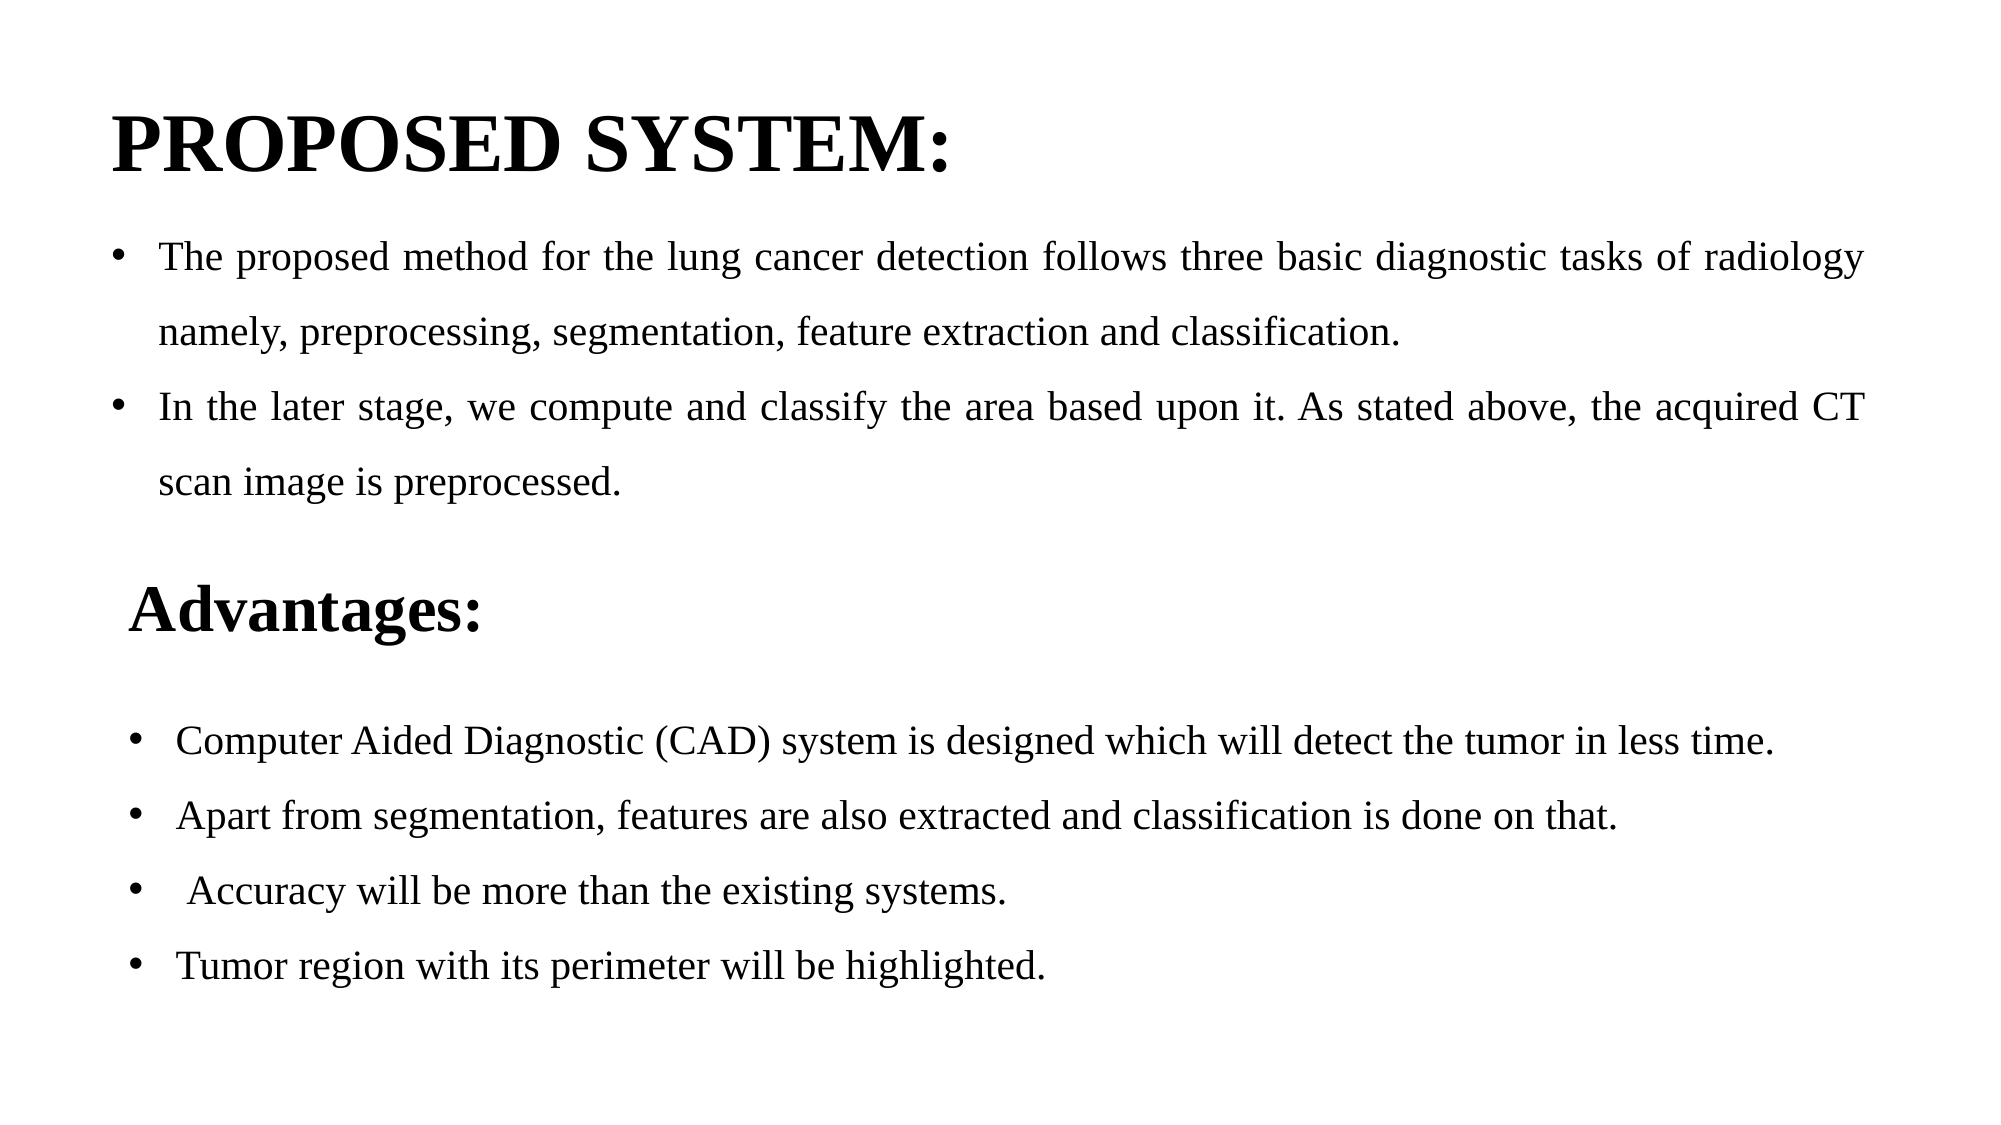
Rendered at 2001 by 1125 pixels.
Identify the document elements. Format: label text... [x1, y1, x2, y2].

text_box Computer Aided Diagnostic (CAD) system is designed which will detect the tumor in less time. Apart from segmentation, features are also extracted and classification is done on that. Accuracy will be more than the existing systems. Tumor region with its perimeter will be highlighted. [114, 680, 1841, 1041]
text_box PROPOSED SYSTEM: [96, 80, 1097, 196]
text_box Advantages: [114, 557, 757, 653]
text_box The proposed method for the lung cancer detection follows three basic diagnostic tasks of radiology namely, preprocessing, segmentation, feature extraction and classification. In the later stage, we compute and classify the area based upon it. As stated above, the acquired CT scan image is preprocessed. [96, 196, 1882, 512]
